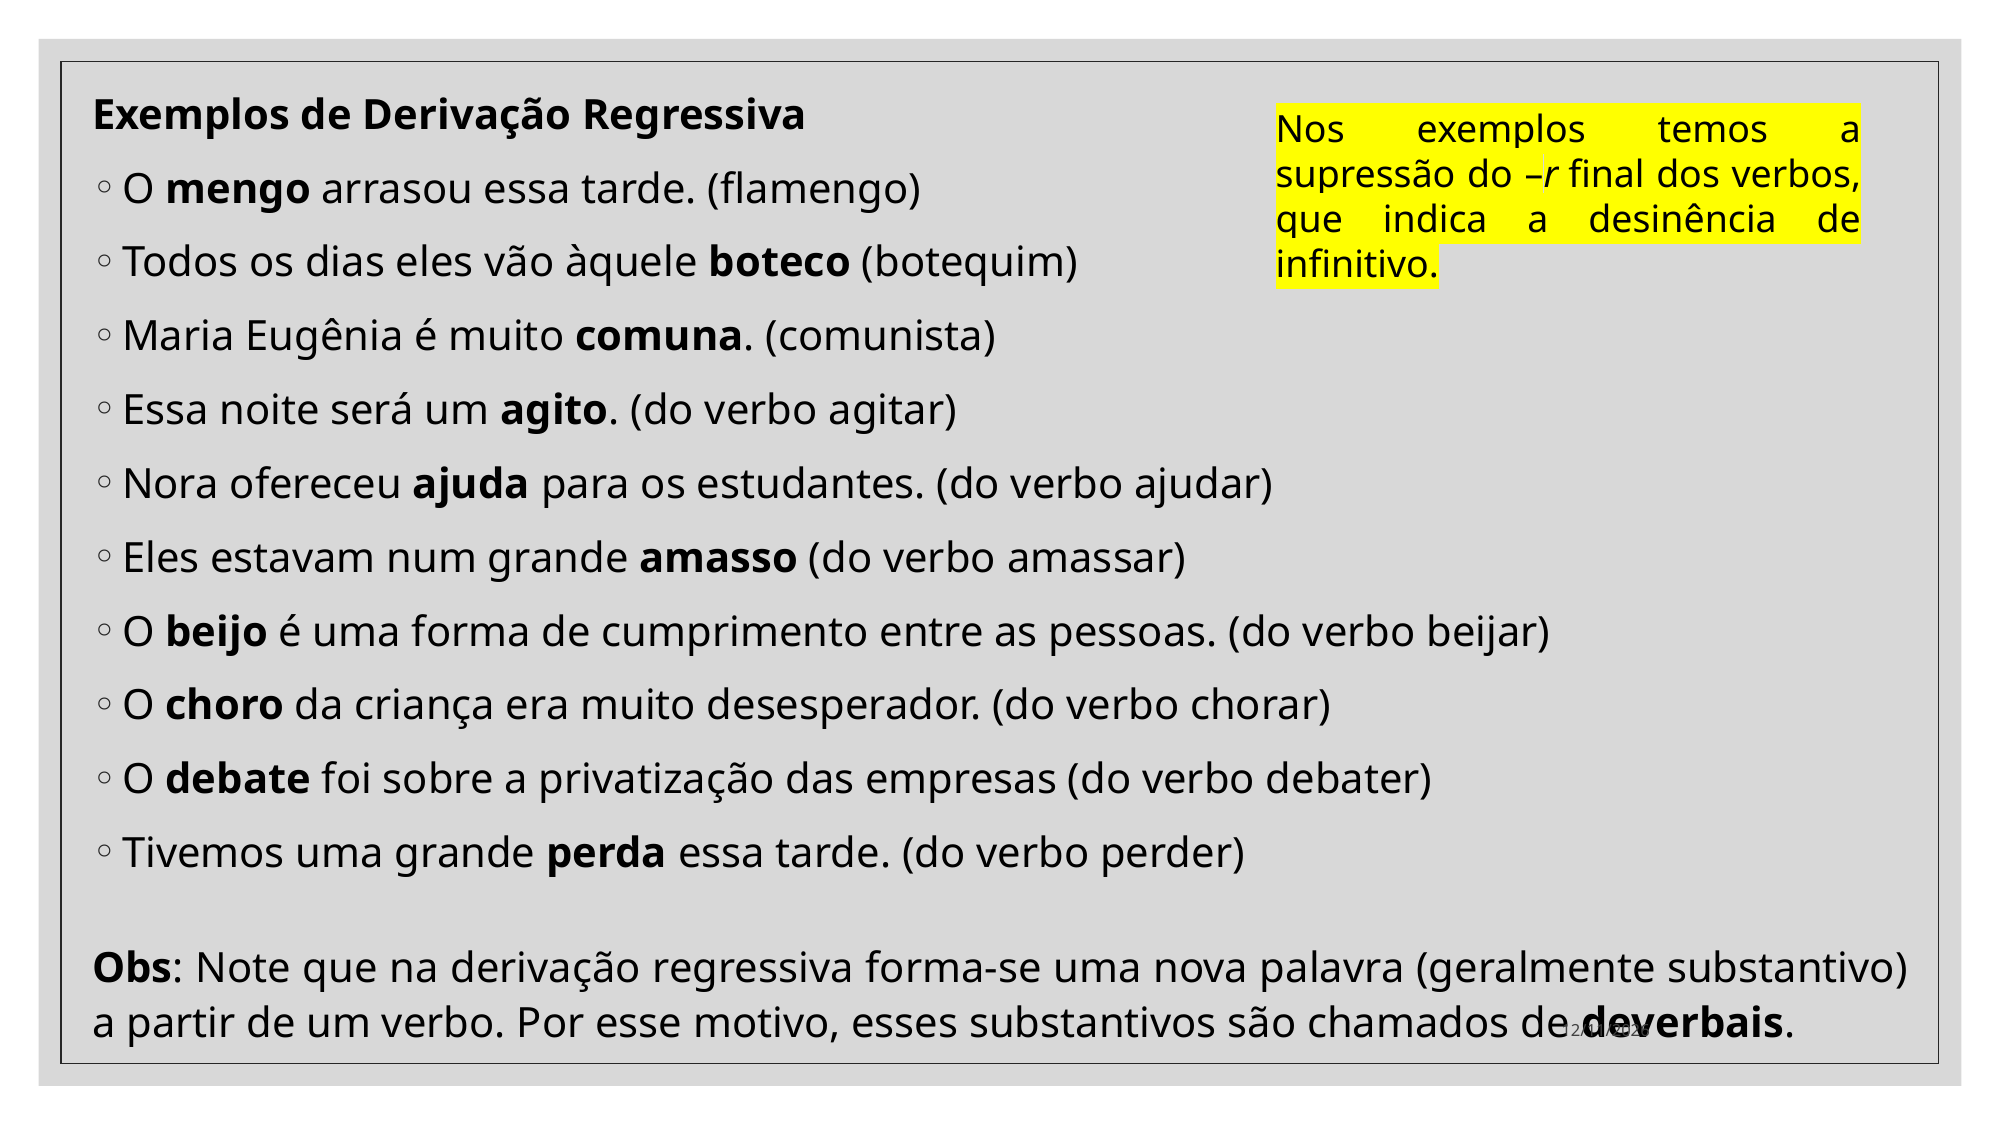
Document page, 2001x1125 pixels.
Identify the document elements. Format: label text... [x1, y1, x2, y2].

text_box Nos exemplos temos a supressão do –r final dos verbos, que indica a desinência de infinitivo. [1260, 97, 1877, 293]
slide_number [1190, 990, 1665, 1050]
list Exemplos de Derivação Regressiva O mengo arrasou essa tarde. (flamengo) Todos os dias eles vão àquele boteco (botequim) Maria Eugênia é muito comuna. (comunista) Essa noite será um agito. (do verbo agitar) Nora ofereceu ajuda para os estudantes. (do verbo ajudar) Eles estavam num grande amasso (do verbo amassar) O beijo é uma forma de cumprimento entre as pessoas. (do verbo beijar) O choro da criança era muito desesperador. (do verbo chorar) O debate foi sobre a privatização das empresas (do verbo debater) Tivemos uma grande perda essa tarde. (do verbo perder) Obs: Note que na derivação regressiva forma-se uma nova palavra (geralmente substantivo) a partir de um verbo. Por esse motivo, esses substantivos são chamados de deverbais. [77, 75, 1924, 1100]
